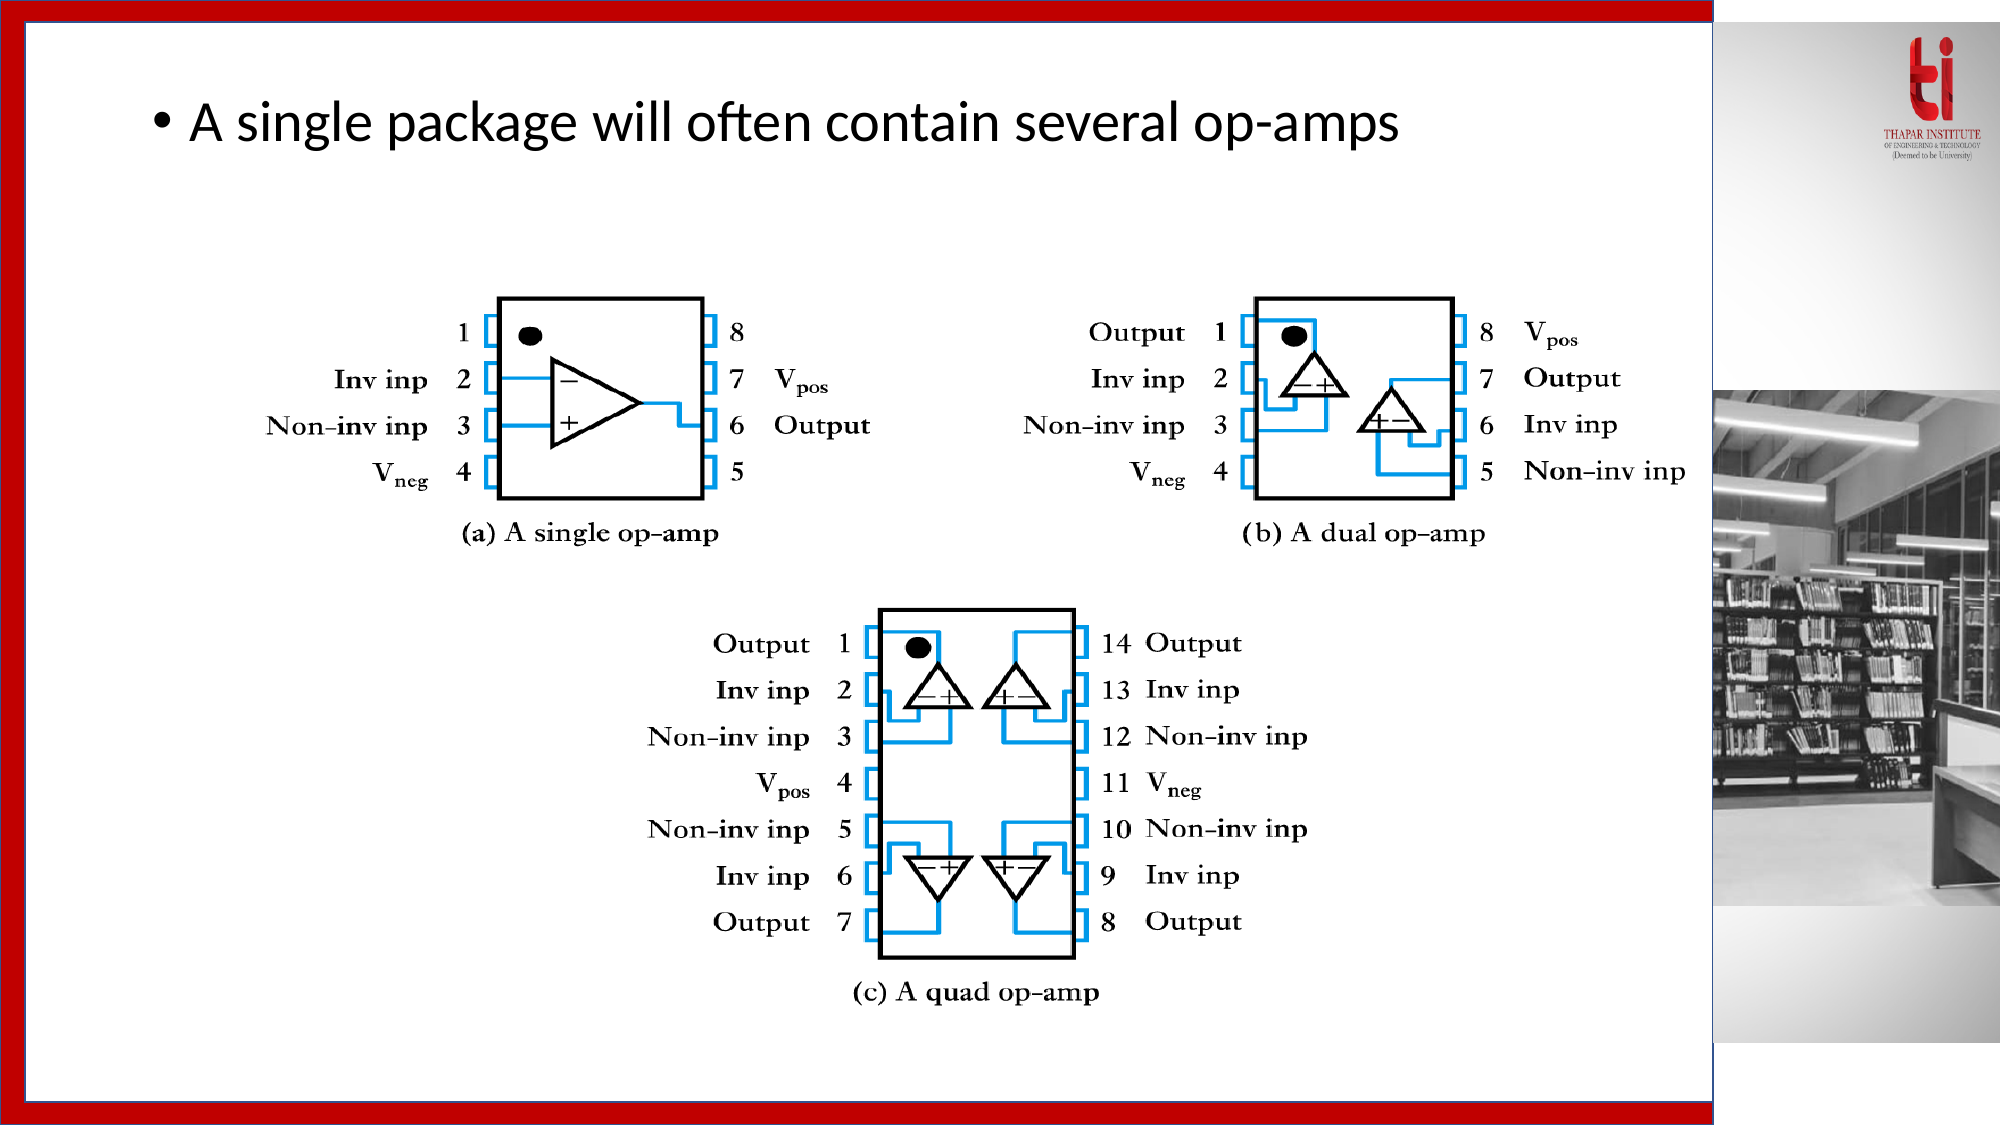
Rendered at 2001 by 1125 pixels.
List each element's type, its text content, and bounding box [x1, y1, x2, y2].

picture [1713, 22, 2000, 1043]
picture [242, 277, 1711, 1028]
list A single package will often contain several op-amps [137, 83, 1863, 1014]
